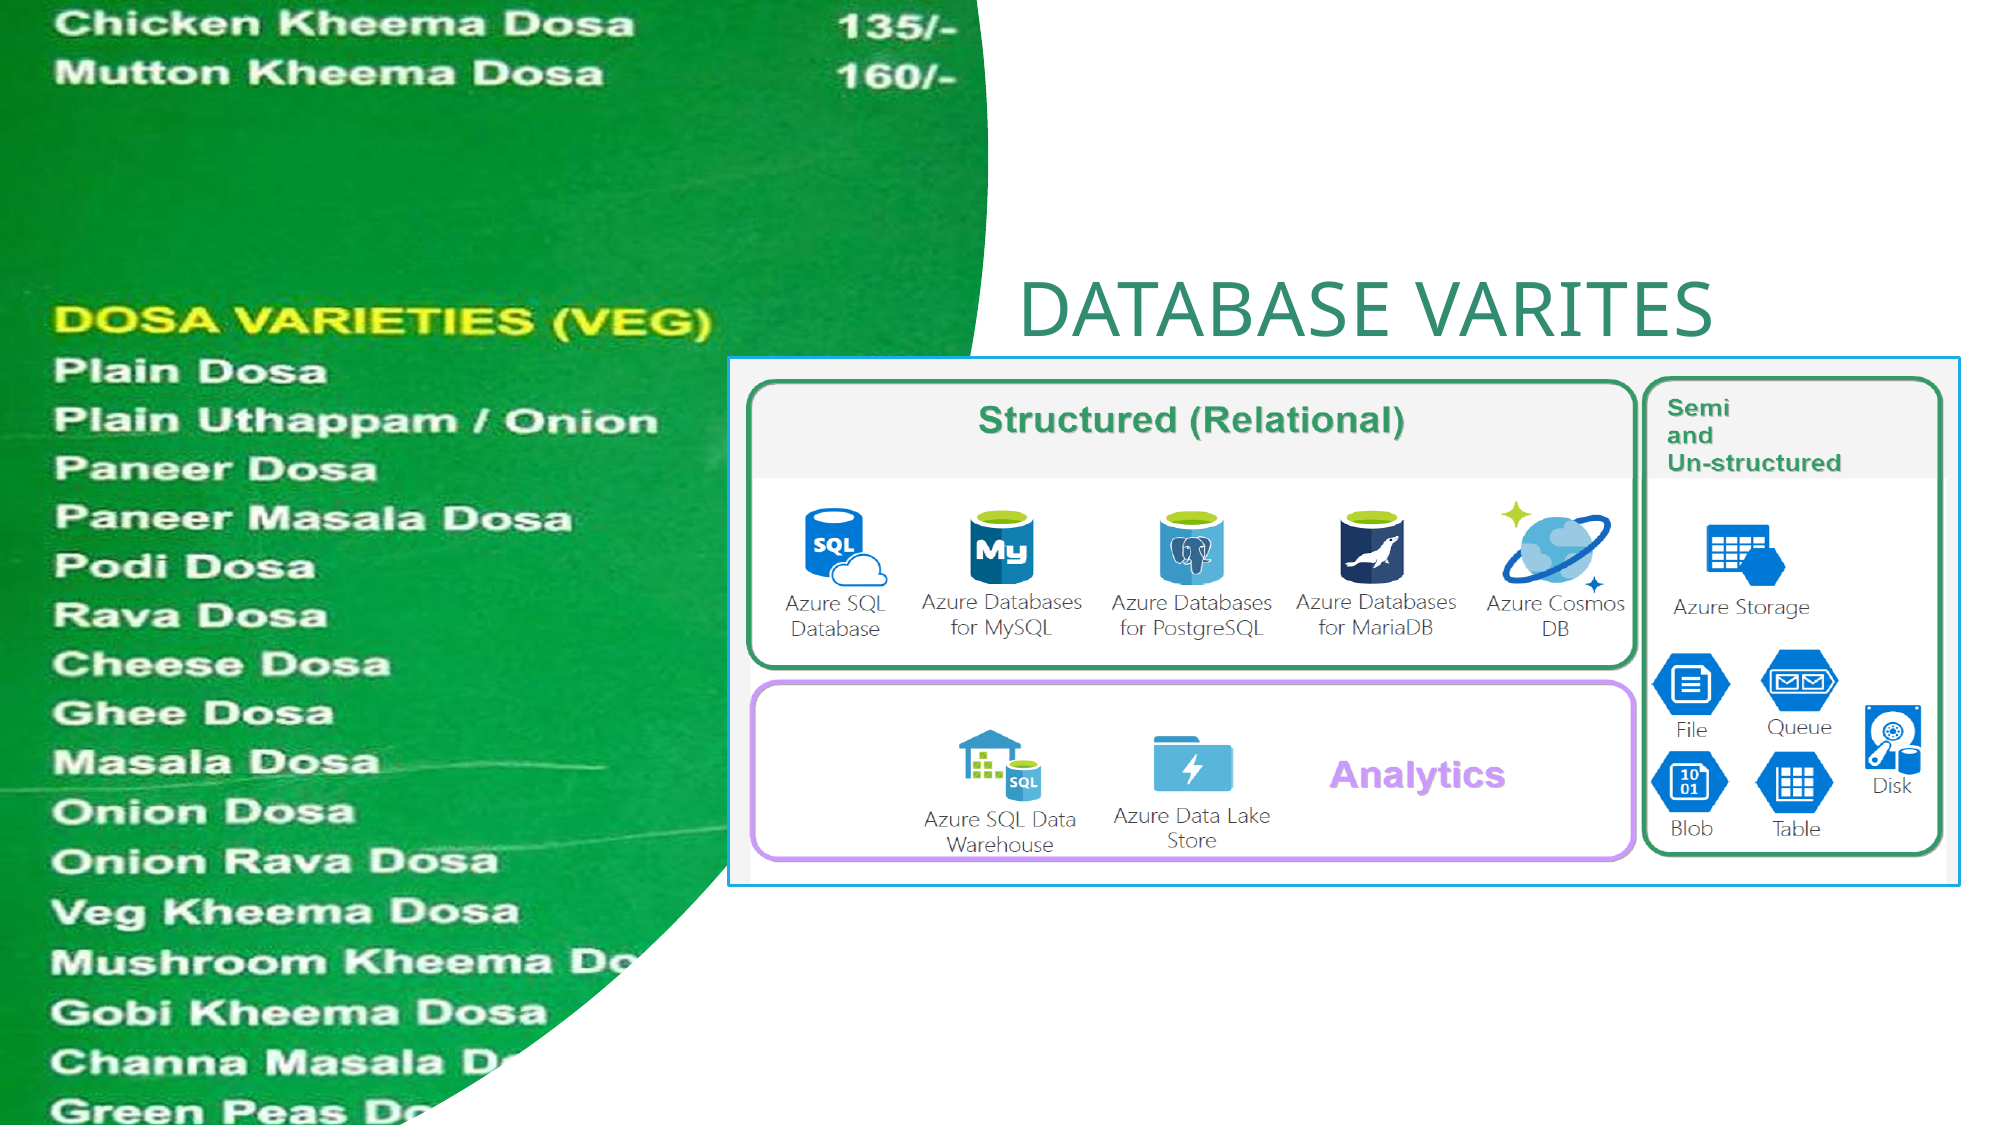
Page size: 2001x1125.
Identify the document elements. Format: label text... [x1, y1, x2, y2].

picture [0, 0, 1959, 1125]
title Database VARITES [999, 205, 1734, 353]
